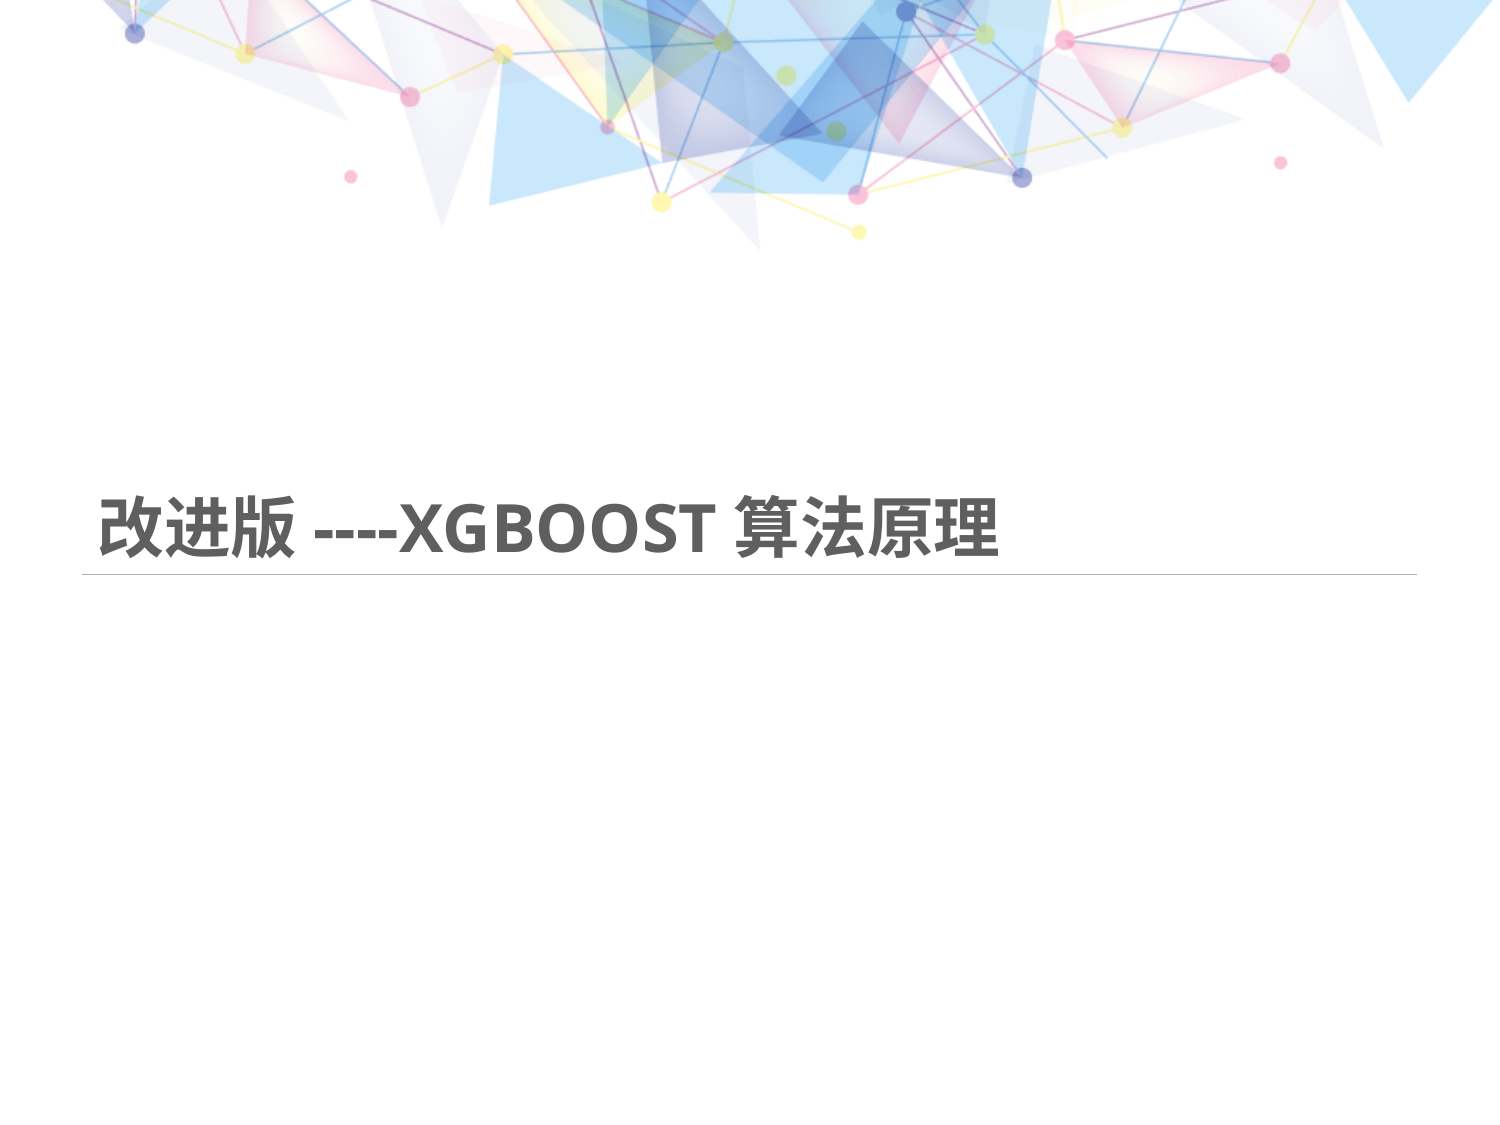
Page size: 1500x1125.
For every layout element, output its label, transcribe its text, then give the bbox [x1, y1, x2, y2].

picture [9, 0, 1500, 350]
title 改进版----XGBOOST算法原理 [82, 509, 1418, 574]
